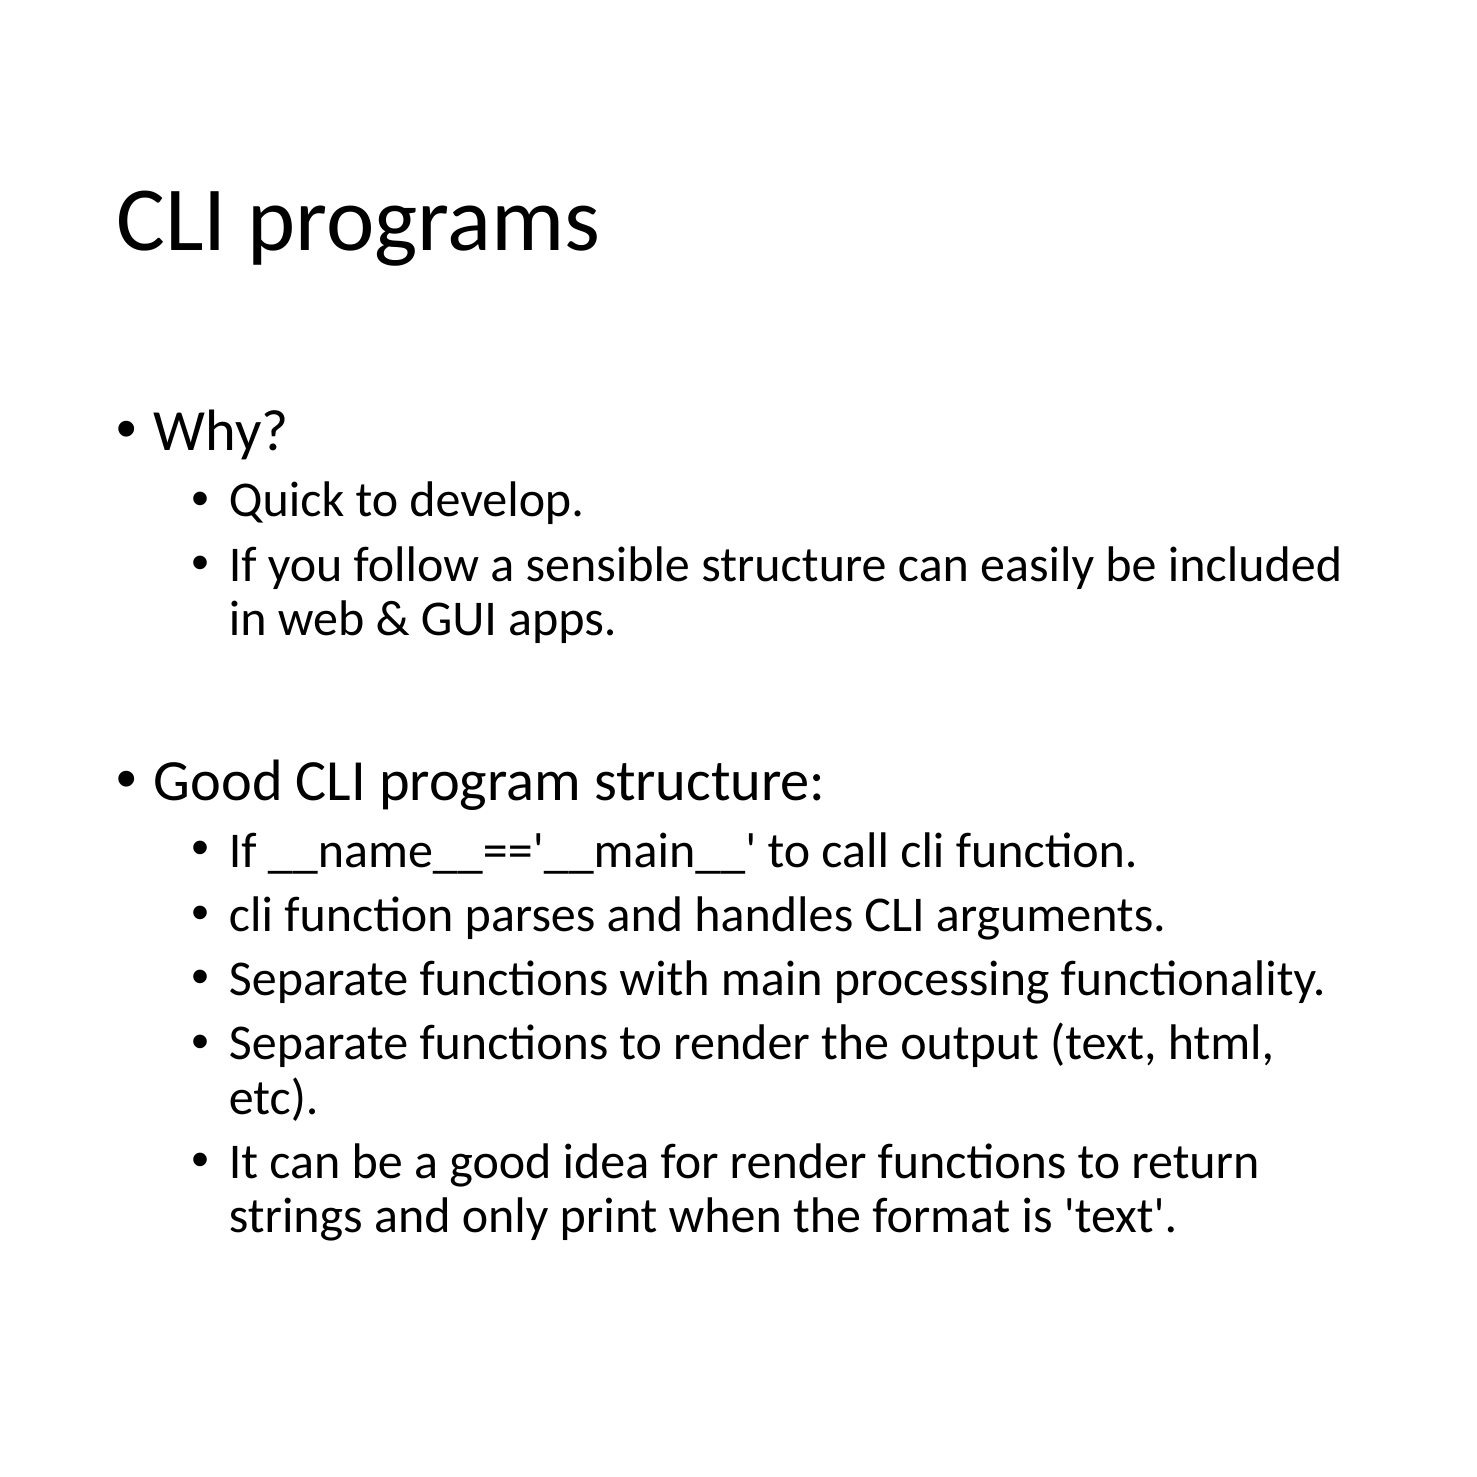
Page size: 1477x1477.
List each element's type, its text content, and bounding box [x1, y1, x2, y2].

title CLI programs [101, 78, 1375, 364]
list Why? Quick to develop. If you follow a sensible structure can easily be included in web & GUI apps. Good CLI program structure: If __name__=='__main__' to call cli function. cli function parses and handles CLI arguments. Separate functions with main processing functionality. Separate functions to render the output (text, html, etc). It can be a good idea for render functions to return strings and only print when the format is 'text'. [101, 393, 1375, 1330]
